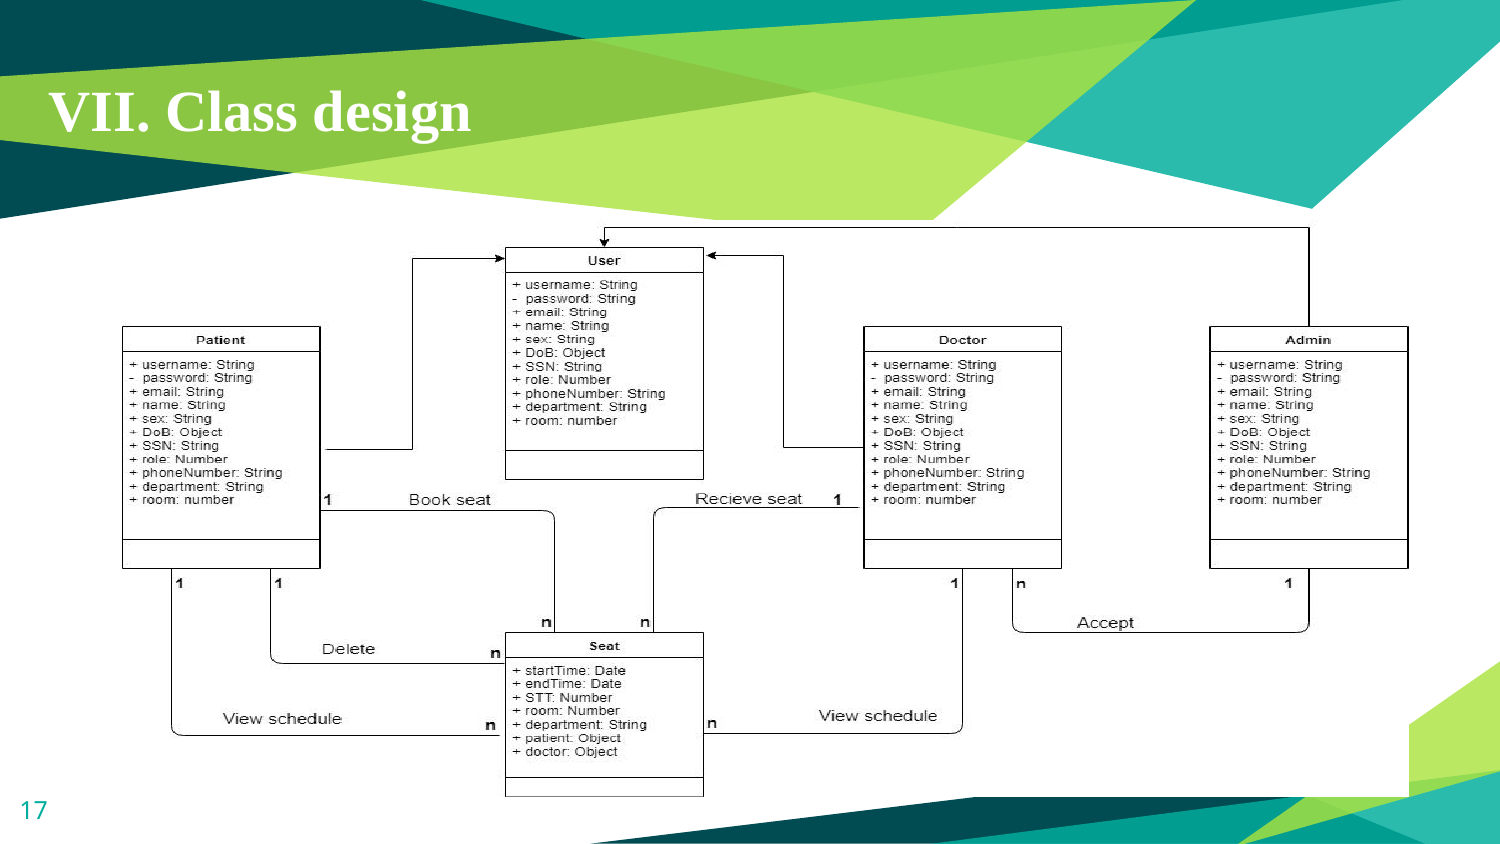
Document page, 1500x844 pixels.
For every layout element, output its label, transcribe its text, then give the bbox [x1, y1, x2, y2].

picture [122, 220, 1409, 797]
title VII. Class design [33, 58, 1243, 200]
slide_number 17 [4, 779, 95, 844]
